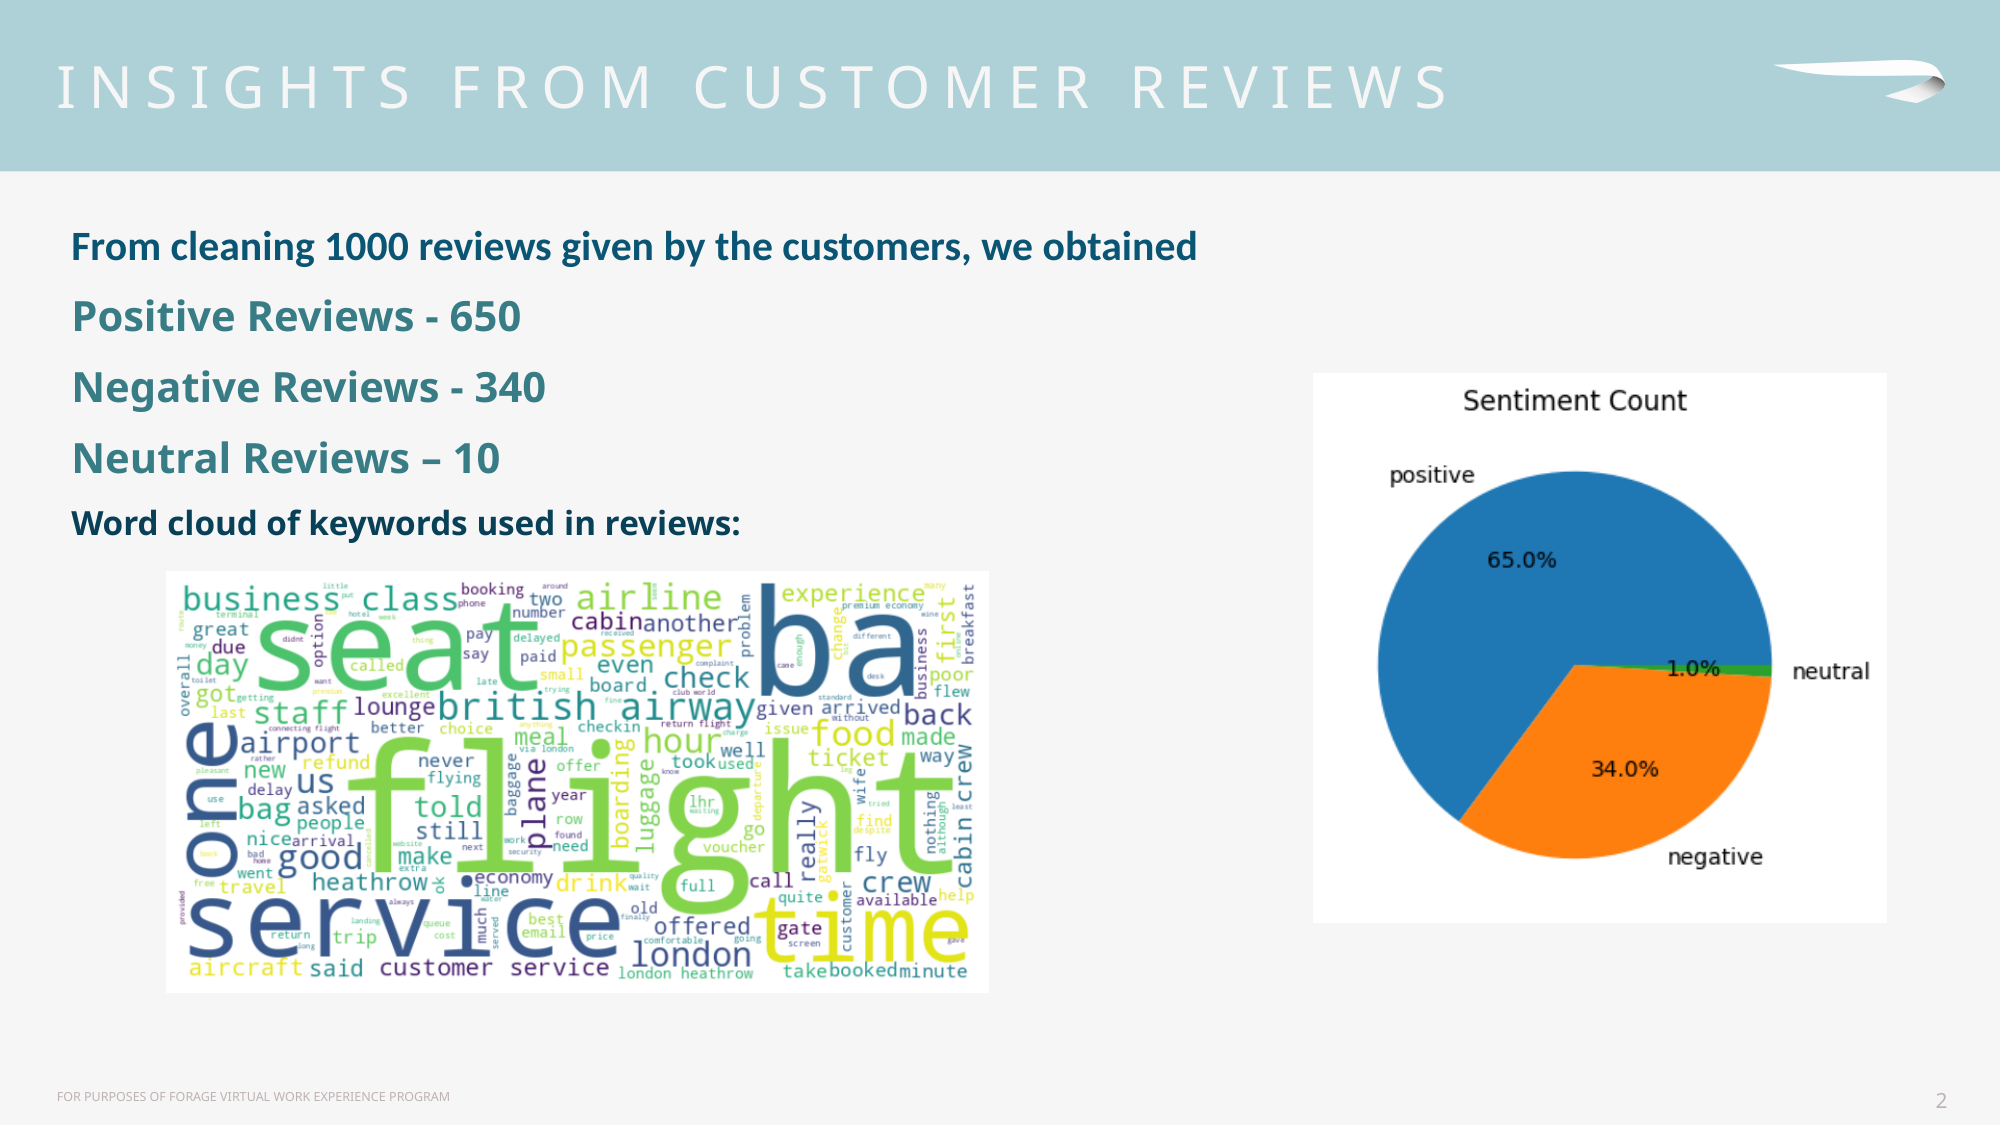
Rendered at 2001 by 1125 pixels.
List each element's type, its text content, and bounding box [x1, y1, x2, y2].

picture [1773, 60, 1945, 103]
picture [166, 571, 989, 993]
picture [1313, 373, 1887, 923]
title INSIGHTS FROM CUSTOMER REVIEWS [56, 53, 1500, 126]
list From cleaning 1000 reviews given by the customers, we obtained Positive Reviews - 650 Negative Reviews - 340 Neutral Reviews – 10 Word cloud of keywords used in reviews: [56, 211, 1820, 938]
